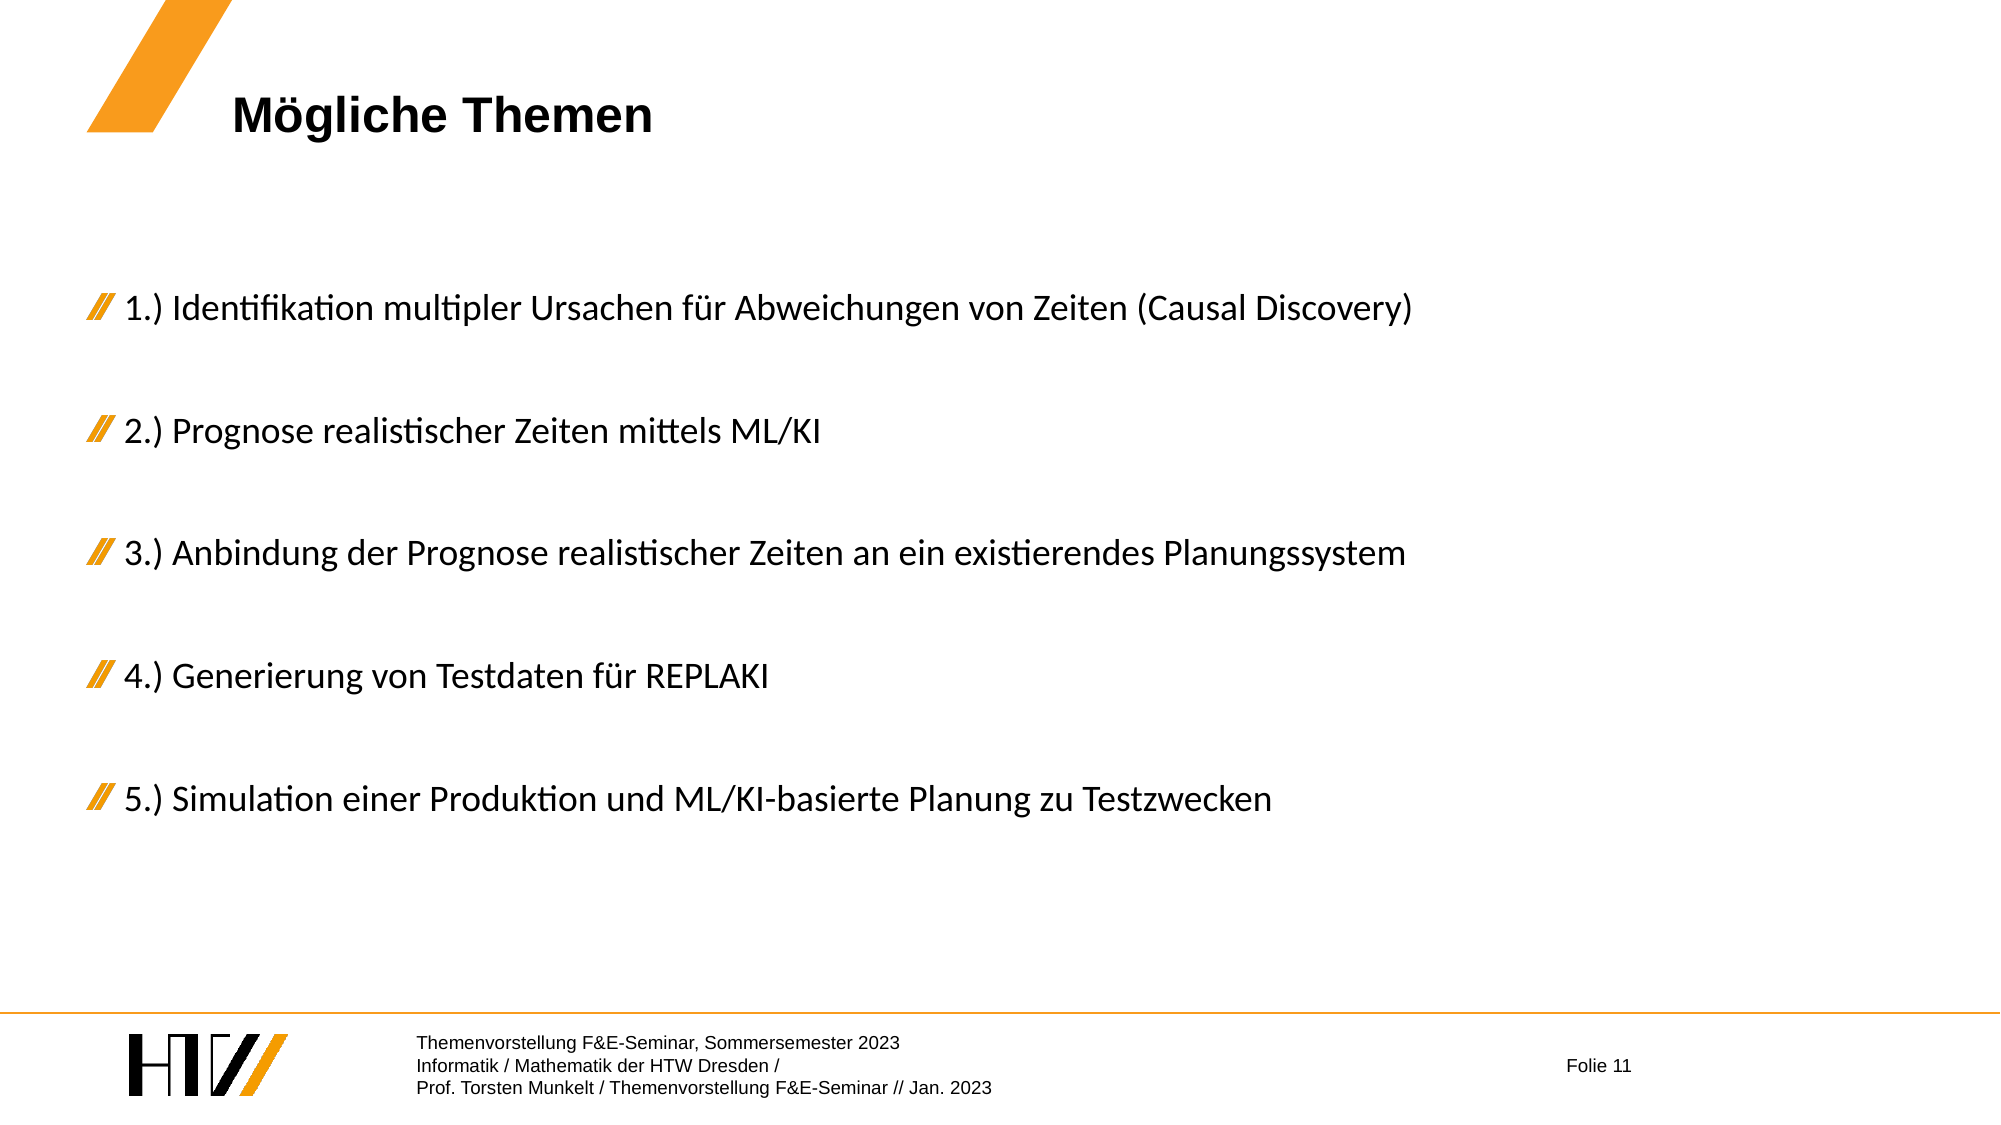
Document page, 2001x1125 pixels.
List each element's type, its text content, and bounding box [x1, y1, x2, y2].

list 1.) Identifikation multipler Ursachen für Abweichungen von Zeiten (Causal Discovery) 2.) Prognose realistischer Zeiten mittels ML/KI 3.) Anbindung der Prognose realistischer Zeiten an ein existierendes Planungssystem 4.) Generierung von Testdaten für REPLAKI 5.) Simulation einer Produktion und ML/KI-basierte Planung zu Testzwecken [86, 288, 1812, 858]
picture [86, 538, 114, 565]
picture [129, 1034, 288, 1096]
picture [86, 660, 114, 688]
picture [86, 415, 114, 442]
picture [86, 293, 114, 320]
picture [86, 783, 114, 810]
title Mögliche Themen [232, 40, 1908, 144]
